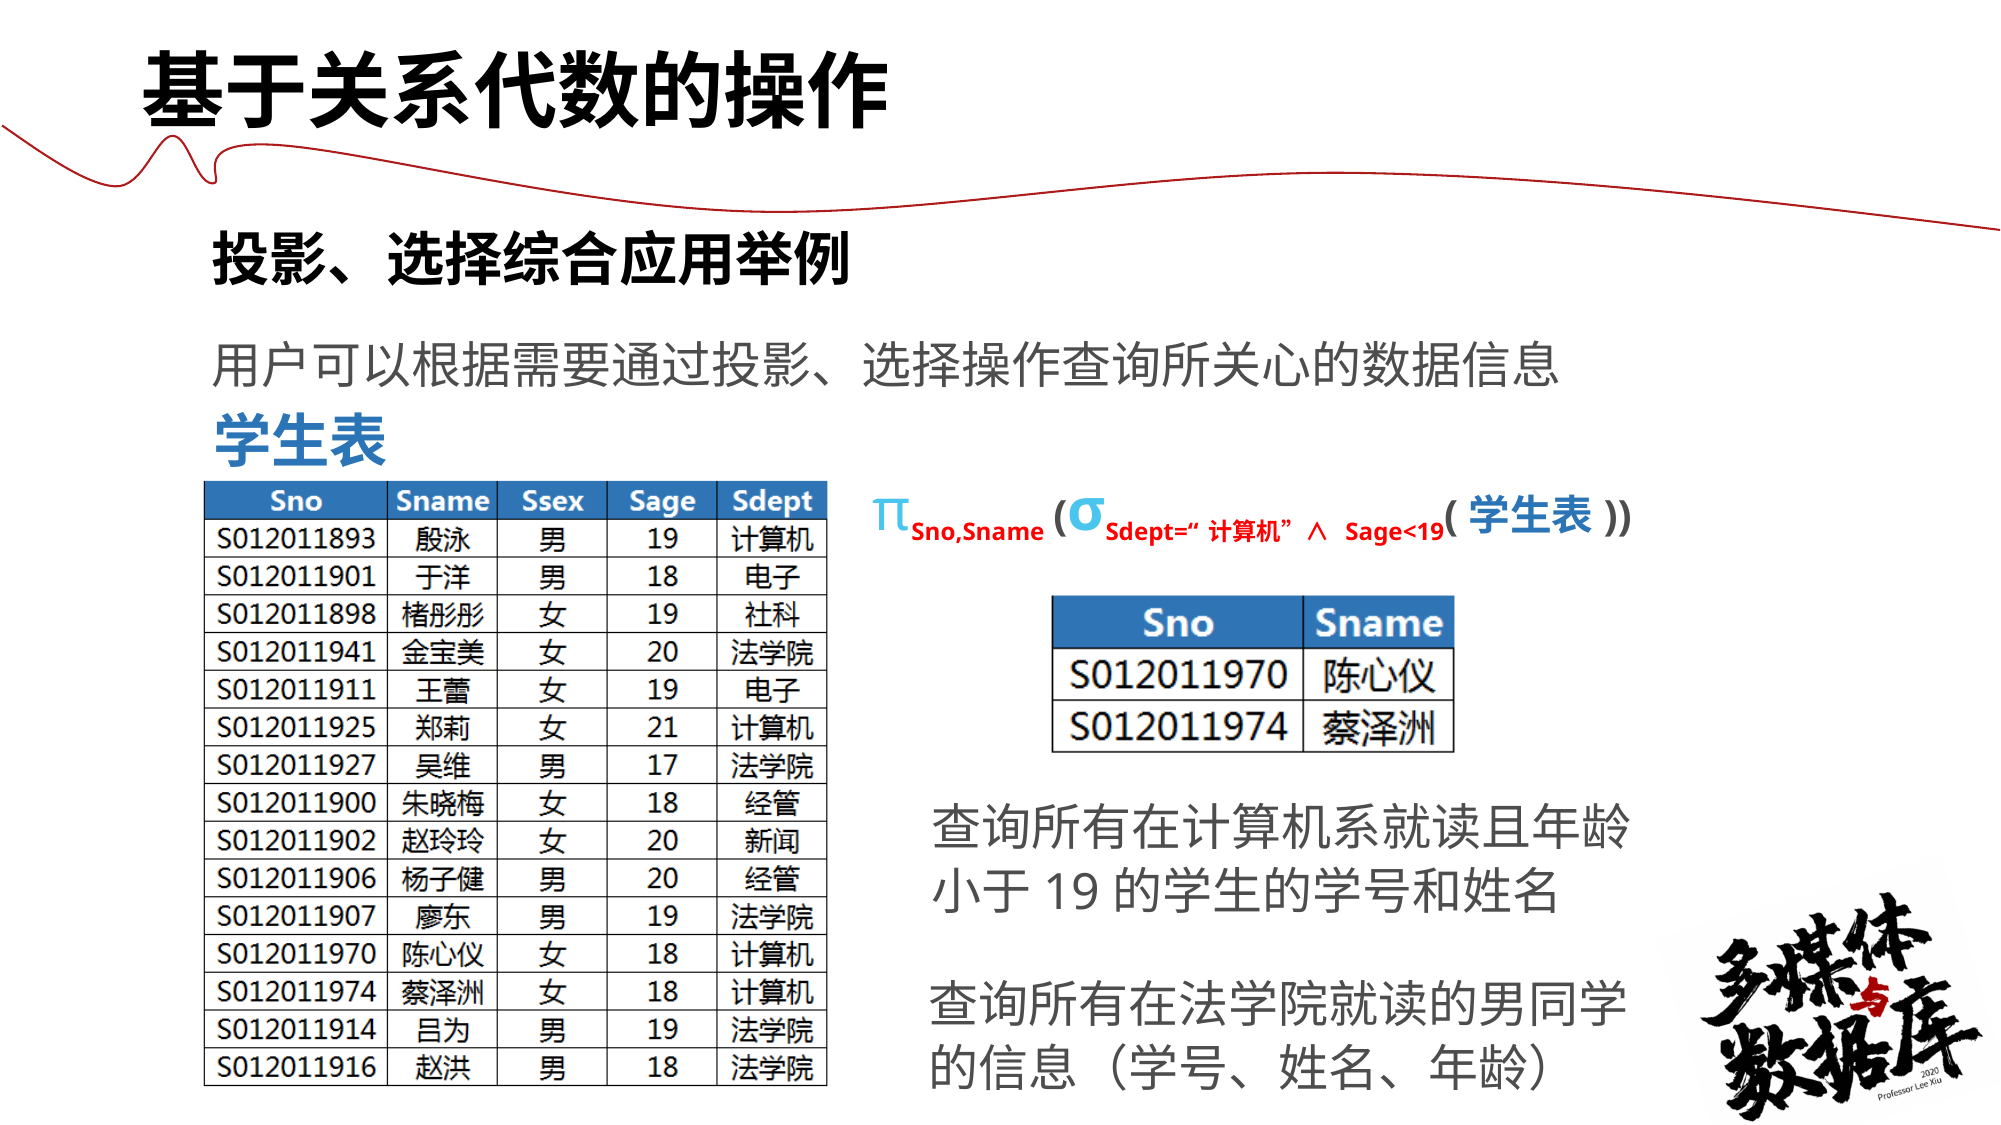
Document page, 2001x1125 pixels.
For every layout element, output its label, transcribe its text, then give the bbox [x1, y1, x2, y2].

picture [197, 473, 832, 1093]
text_box 投影、选择综合应用举例 [196, 226, 1018, 300]
picture [1041, 588, 1461, 764]
text_box πSno,Sname (σSdept=“计算机”∧ Sage<19(学生表)) [858, 479, 1745, 560]
picture [1656, 854, 2001, 1125]
text_box 查询所有在法学院就读的男同学的信息（学号、姓名、年龄） [913, 960, 1680, 1105]
text_box 学生表 [198, 397, 403, 473]
text_box 查询所有在计算机系就读且年龄小于19的学生的学号和姓名 [916, 783, 1683, 927]
text_box 基于关系代数的操作 [126, 31, 906, 146]
text_box 用户可以根据需要通过投影、选择操作查询所关心的数据信息 [196, 321, 1597, 401]
